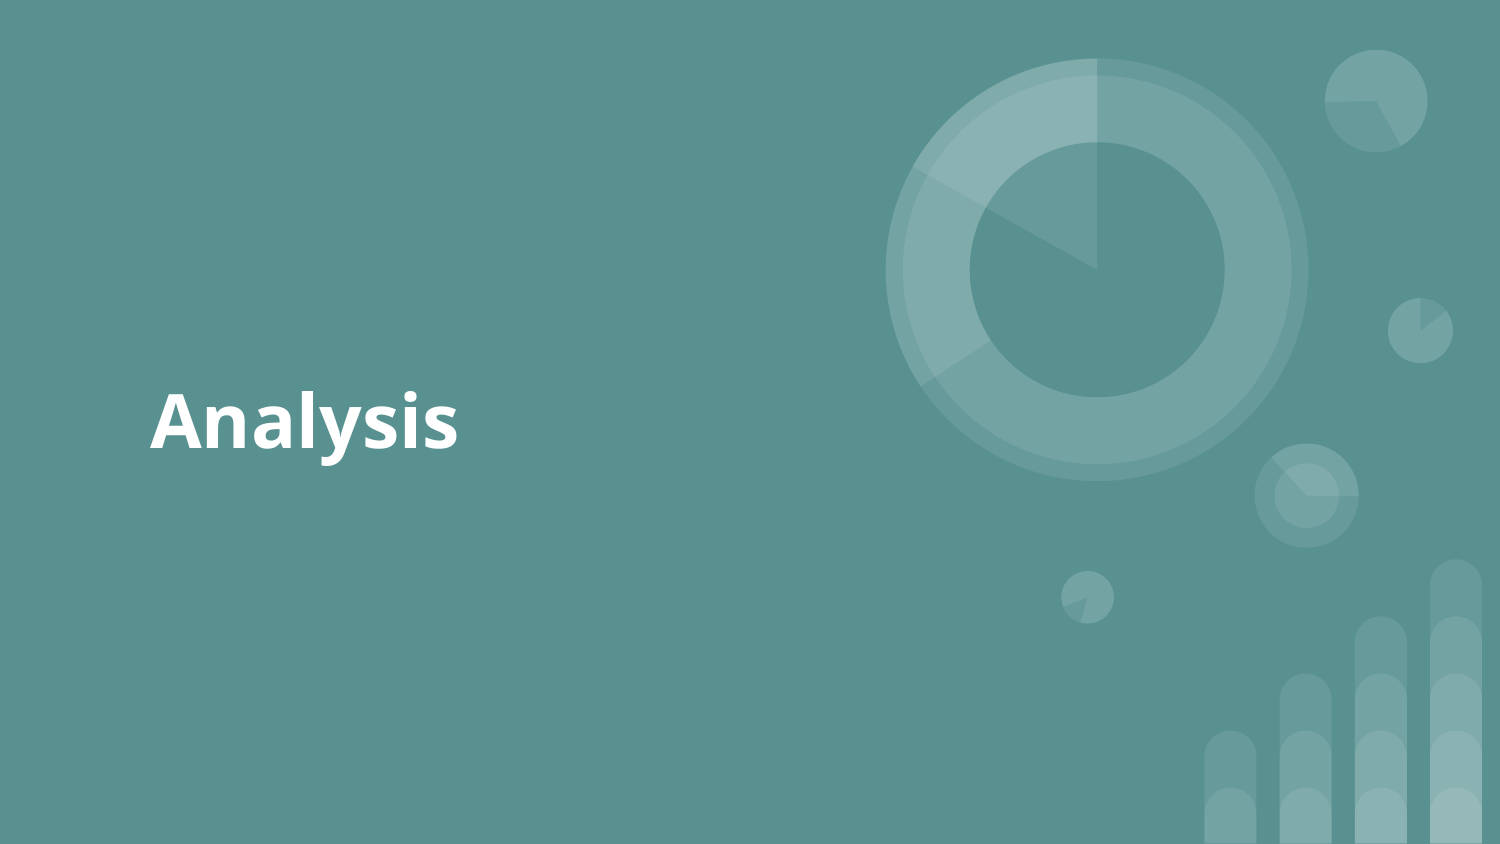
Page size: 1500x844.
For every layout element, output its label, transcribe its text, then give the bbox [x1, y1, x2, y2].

title Analysis [135, 264, 834, 572]
